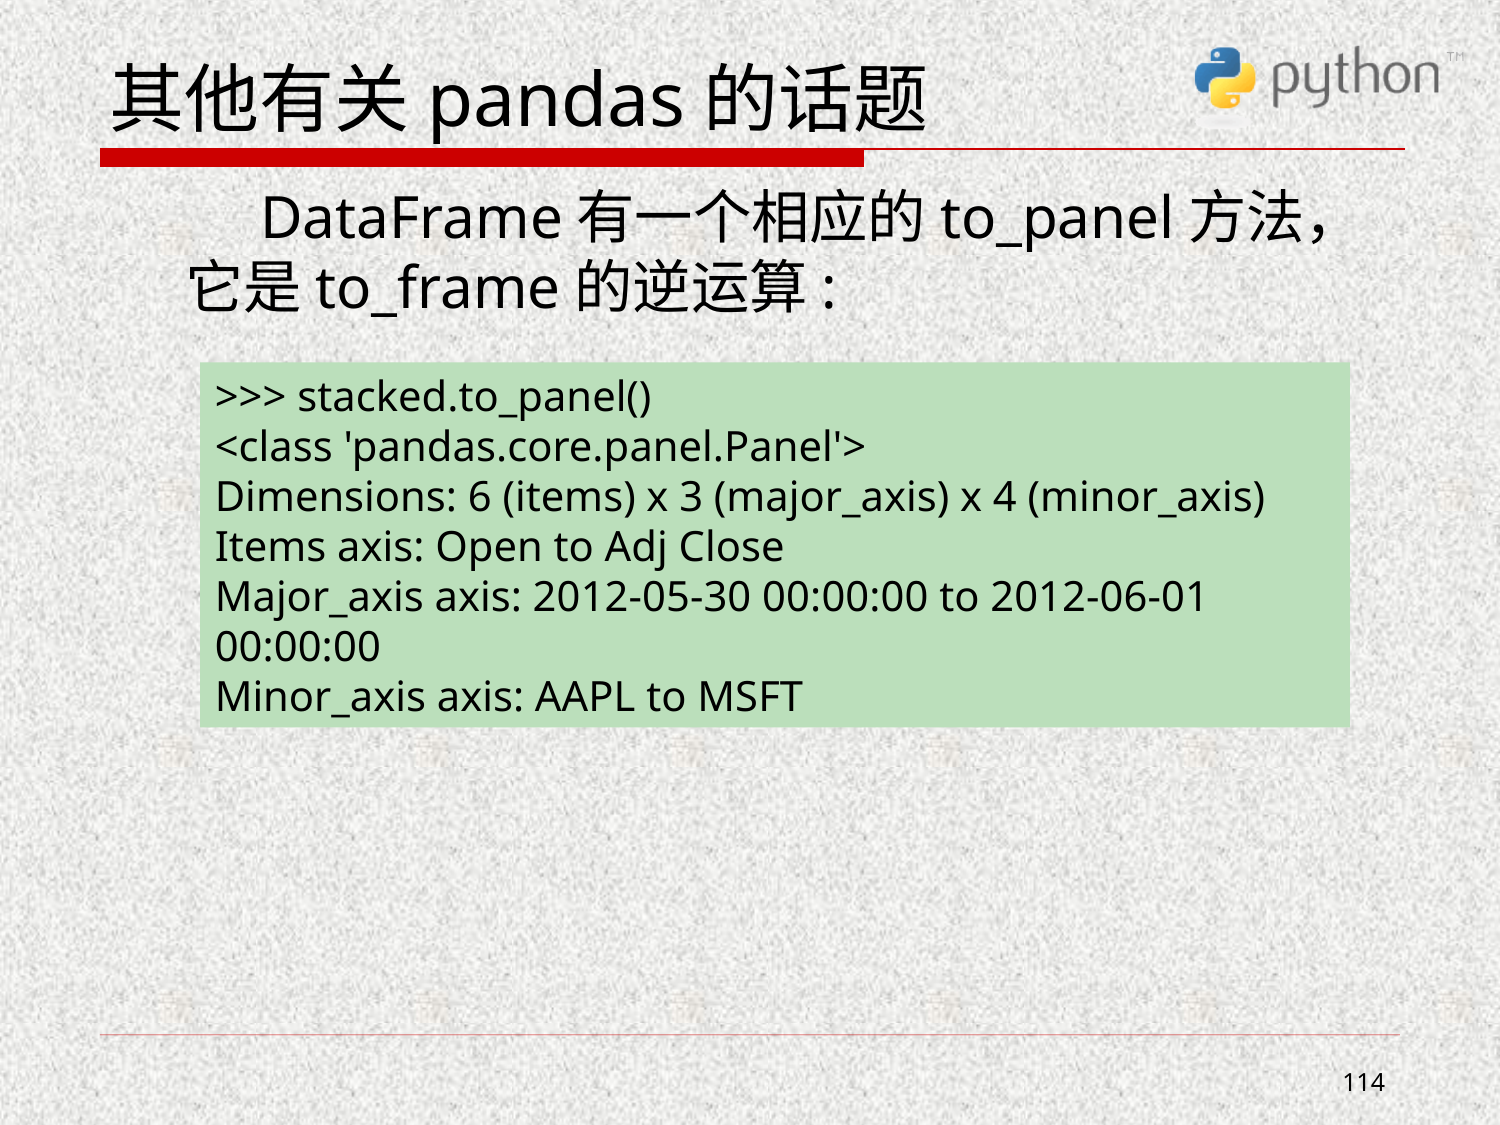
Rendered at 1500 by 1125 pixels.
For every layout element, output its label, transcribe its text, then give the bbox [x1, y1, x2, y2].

list DataFrame有一个相应的to_panel方法，它是to_frame的逆运算: [92, 172, 1406, 988]
title 其他有关pandas的话题 [94, 50, 1407, 149]
text_box >>> stacked.to_panel() <class 'pandas.core.panel.Panel'> Dimensions: 6 (items) x 3 (major_axis) x 4 (minor_axis) Items axis: Open to Adj Close Major_axis axis: 2012-05-30 00:00:00 to 2012-06-01 00:00:00 Minor_axis axis: AAPL to MSFT [200, 362, 1350, 728]
slide_number 114 [1074, 1058, 1401, 1103]
picture [0, 0, 1500, 1125]
